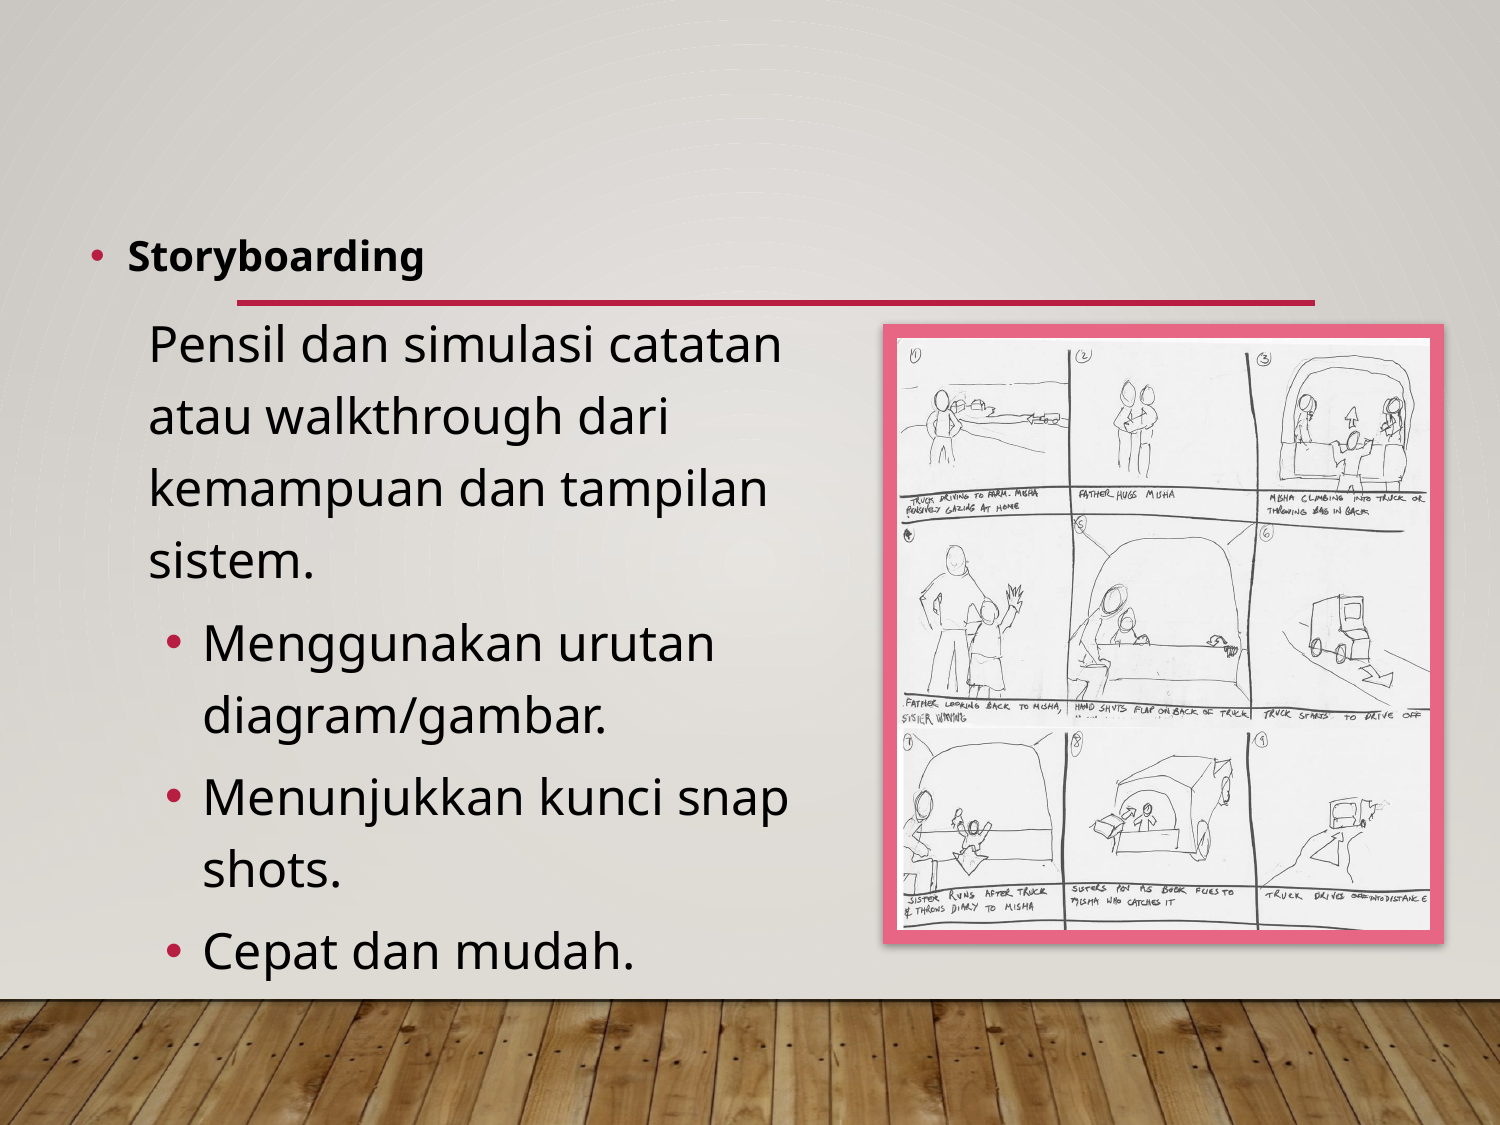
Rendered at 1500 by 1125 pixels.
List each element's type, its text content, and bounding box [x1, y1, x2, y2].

picture [0, 999, 1500, 1125]
picture [896, 337, 1430, 931]
list Storyboarding Pensil dan simulasi catatan atau walkthrough dari kemampuan dan tampilan sistem. Menggunakan urutan diagram/gambar. Menunjukkan kunci snap shots. Cepat dan mudah. [75, 212, 809, 1037]
